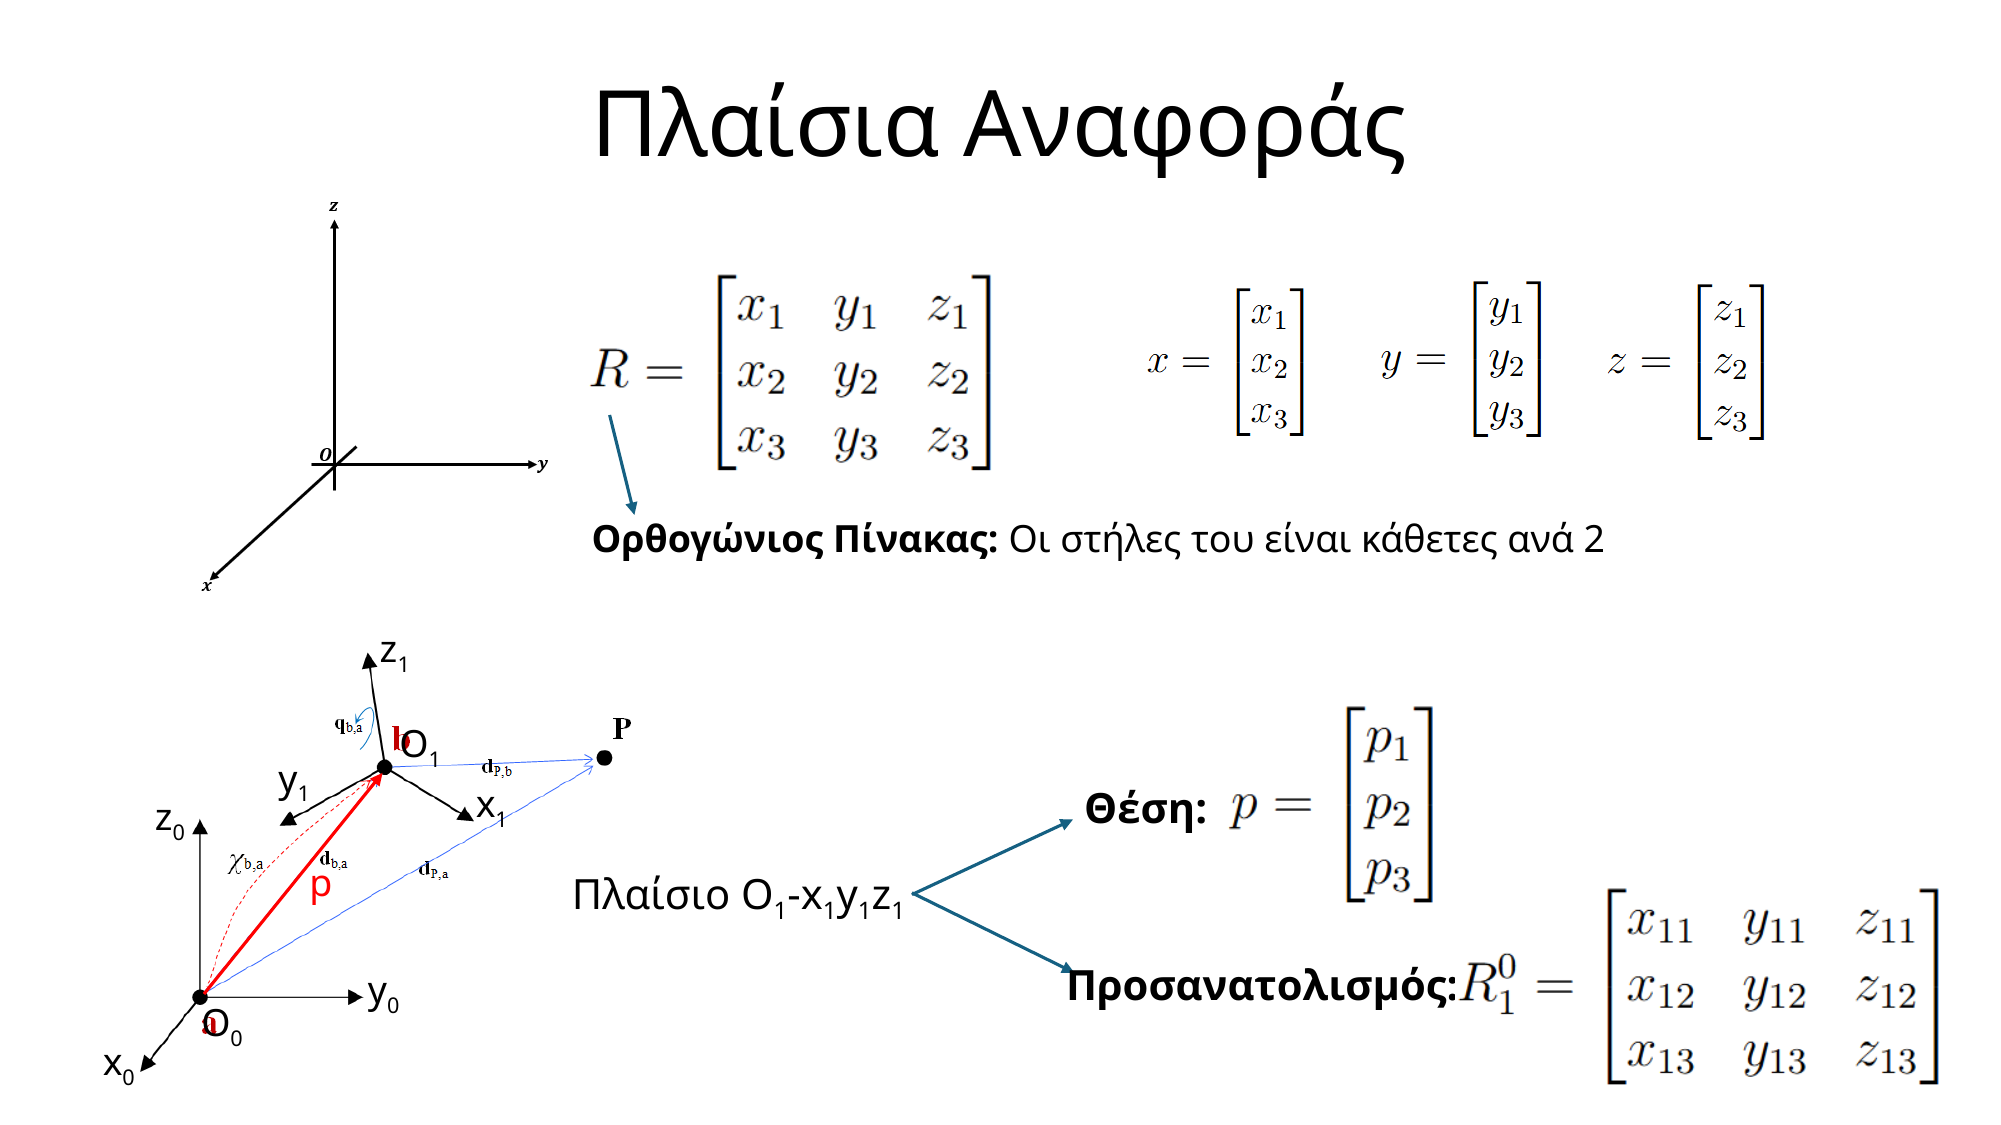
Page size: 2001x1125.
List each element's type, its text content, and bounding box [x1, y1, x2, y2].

text_box Πλαίσιο Ο1-x1y1z1 [646, 860, 911, 932]
text_box Θέση: [1069, 774, 1213, 840]
picture [586, 250, 1003, 485]
picture [1455, 860, 1947, 1097]
picture [1135, 279, 1314, 443]
text_box Ορθογώνιος Πίνακας: Οι στήλες του είναι κάθετες ανά 2 [576, 507, 1637, 568]
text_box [609, 414, 635, 516]
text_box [911, 892, 1075, 974]
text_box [911, 819, 1074, 896]
title Πλαίσια Αναφοράς [137, 59, 1863, 194]
picture [1364, 279, 1547, 443]
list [169, 188, 558, 605]
text_box x0 [88, 1031, 160, 1097]
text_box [136, 617, 646, 1076]
text_box Προσανατολισμός: [1051, 951, 1455, 1017]
picture [1598, 278, 1777, 444]
picture [1213, 694, 1440, 911]
